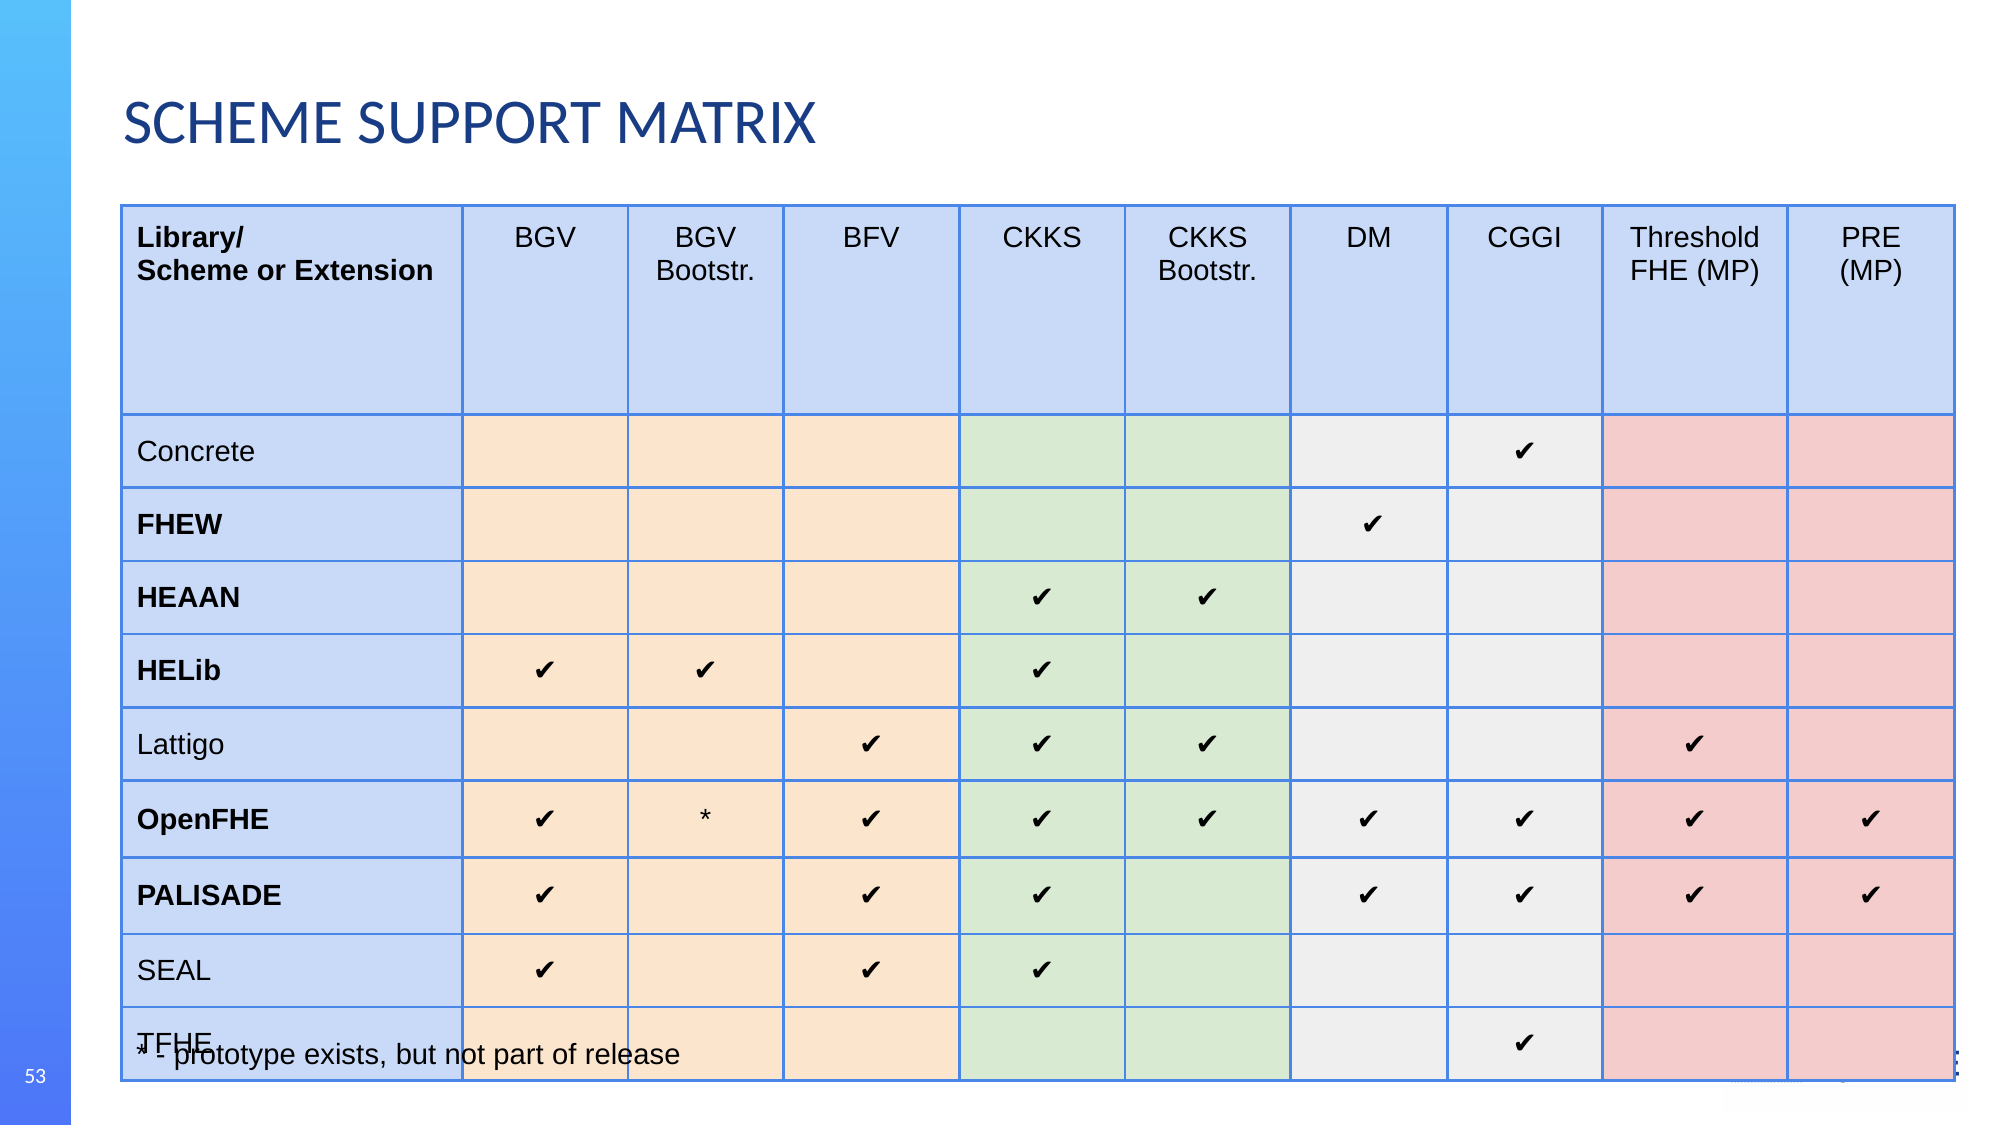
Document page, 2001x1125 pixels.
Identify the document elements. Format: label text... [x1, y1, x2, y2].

table_cell ✔ [961, 859, 1124, 933]
table_cell ✔ [1126, 709, 1289, 779]
table_cell [629, 562, 782, 633]
table_cell [629, 709, 782, 779]
table_cell ✔ [961, 935, 1124, 1006]
table_header Threshold FHE (MP) [1604, 207, 1786, 413]
table_cell [629, 489, 782, 560]
table_cell [1292, 709, 1446, 779]
table_cell ✔ [464, 782, 627, 856]
table_cell [629, 859, 782, 933]
table_cell ✔ [464, 635, 627, 706]
table_cell ✔ [1789, 859, 1953, 933]
table_cell [1449, 489, 1601, 560]
table_cell TFHE [123, 1008, 461, 1027]
table_cell ✔ [1449, 859, 1601, 933]
table_cell ✔ [1126, 562, 1289, 633]
table_cell [1789, 489, 1953, 560]
table_cell [1449, 562, 1601, 633]
table_cell ✔ [785, 709, 958, 779]
table_cell [464, 562, 627, 633]
table_cell [961, 416, 1124, 486]
table_cell [1604, 489, 1786, 560]
table_cell [785, 562, 958, 633]
table_header CKKS [961, 207, 1124, 413]
table_header DM [1292, 207, 1446, 413]
table_header Library/ Scheme or Extension [123, 207, 461, 413]
table_cell [1604, 416, 1786, 486]
table_cell ✔ [1449, 1008, 1601, 1079]
table_cell [1126, 635, 1289, 706]
table_header BGV [464, 207, 627, 413]
table_cell HEAAN [123, 562, 461, 633]
table_cell [1126, 1008, 1289, 1027]
table_cell [1789, 1008, 1953, 1079]
table_cell [1126, 489, 1289, 560]
picture [1722, 1009, 1968, 1112]
table_cell [464, 489, 627, 560]
table_cell ✔ [1126, 782, 1289, 856]
table_cell [1604, 562, 1786, 633]
table_cell Concrete [123, 416, 461, 486]
table_cell [1292, 562, 1446, 633]
table_cell ✔ [1604, 709, 1786, 779]
table_cell [464, 1008, 627, 1027]
table_cell ✔ [1292, 859, 1446, 933]
table_cell ✔ [1604, 859, 1786, 933]
title SCHEME SUPPORT MATRIX [108, 80, 1968, 165]
table_cell FHEW [123, 489, 461, 560]
table_cell [1449, 935, 1601, 1006]
table_cell [785, 635, 958, 706]
table_cell [1789, 416, 1953, 486]
table_cell ✔ [1789, 782, 1953, 856]
table_cell [1126, 416, 1289, 486]
table_cell [464, 416, 627, 486]
table_cell SEAL [123, 935, 461, 1006]
table_cell [1449, 709, 1601, 779]
table_cell ✔ [785, 859, 958, 933]
table_cell [1789, 562, 1953, 633]
table_cell * [629, 782, 782, 856]
table_cell ✔ [1604, 782, 1786, 856]
table_cell [785, 416, 958, 486]
table_cell ✔ [464, 935, 627, 1006]
table_cell [785, 489, 958, 560]
table_header CKKS Bootstr. [1126, 207, 1289, 413]
table_cell [1449, 635, 1601, 706]
table_cell [1126, 859, 1289, 933]
table_cell ✔ [1292, 489, 1446, 560]
table_cell [1292, 416, 1446, 486]
table_cell [961, 1008, 1124, 1027]
table_cell [629, 1008, 782, 1027]
text_box * - prototype exists, but not part of release [121, 1027, 1391, 1078]
table_cell Lattigo [123, 709, 461, 779]
table_cell [785, 1008, 958, 1027]
table_cell ✔ [785, 935, 958, 1006]
table_header CGGI [1449, 207, 1601, 413]
table_cell [1604, 1008, 1786, 1079]
table_cell [1789, 635, 1953, 706]
table_cell [1604, 935, 1786, 1006]
table_cell ✔ [464, 859, 627, 933]
table_cell [629, 416, 782, 486]
table_cell ✔ [961, 635, 1124, 706]
table_header PRE (MP) [1789, 207, 1953, 413]
table_cell HELib [123, 635, 461, 706]
table_cell [1292, 935, 1446, 1006]
table_cell ✔ [961, 562, 1124, 633]
table_header BFV [785, 207, 958, 413]
table_cell [1126, 935, 1289, 1006]
table_cell [961, 489, 1124, 560]
table_cell [1789, 935, 1953, 1006]
table_cell [1292, 1008, 1446, 1079]
table_cell OpenFHE [123, 782, 461, 856]
table_cell ✔ [785, 782, 958, 856]
table_cell ✔ [1292, 782, 1446, 856]
table_cell [1789, 709, 1953, 779]
table_cell [464, 709, 627, 779]
table_cell ✔ [1449, 782, 1601, 856]
table_cell [1292, 635, 1446, 706]
table_header BGV Bootstr. [629, 207, 782, 413]
table_cell ✔ [629, 635, 782, 706]
table_cell ✔ [961, 709, 1124, 779]
table_cell ✔ [961, 782, 1124, 856]
table_cell PALISADE [123, 859, 461, 933]
table_cell [1604, 635, 1786, 706]
table_cell ✔ [1449, 416, 1601, 486]
table_cell [629, 935, 782, 1006]
